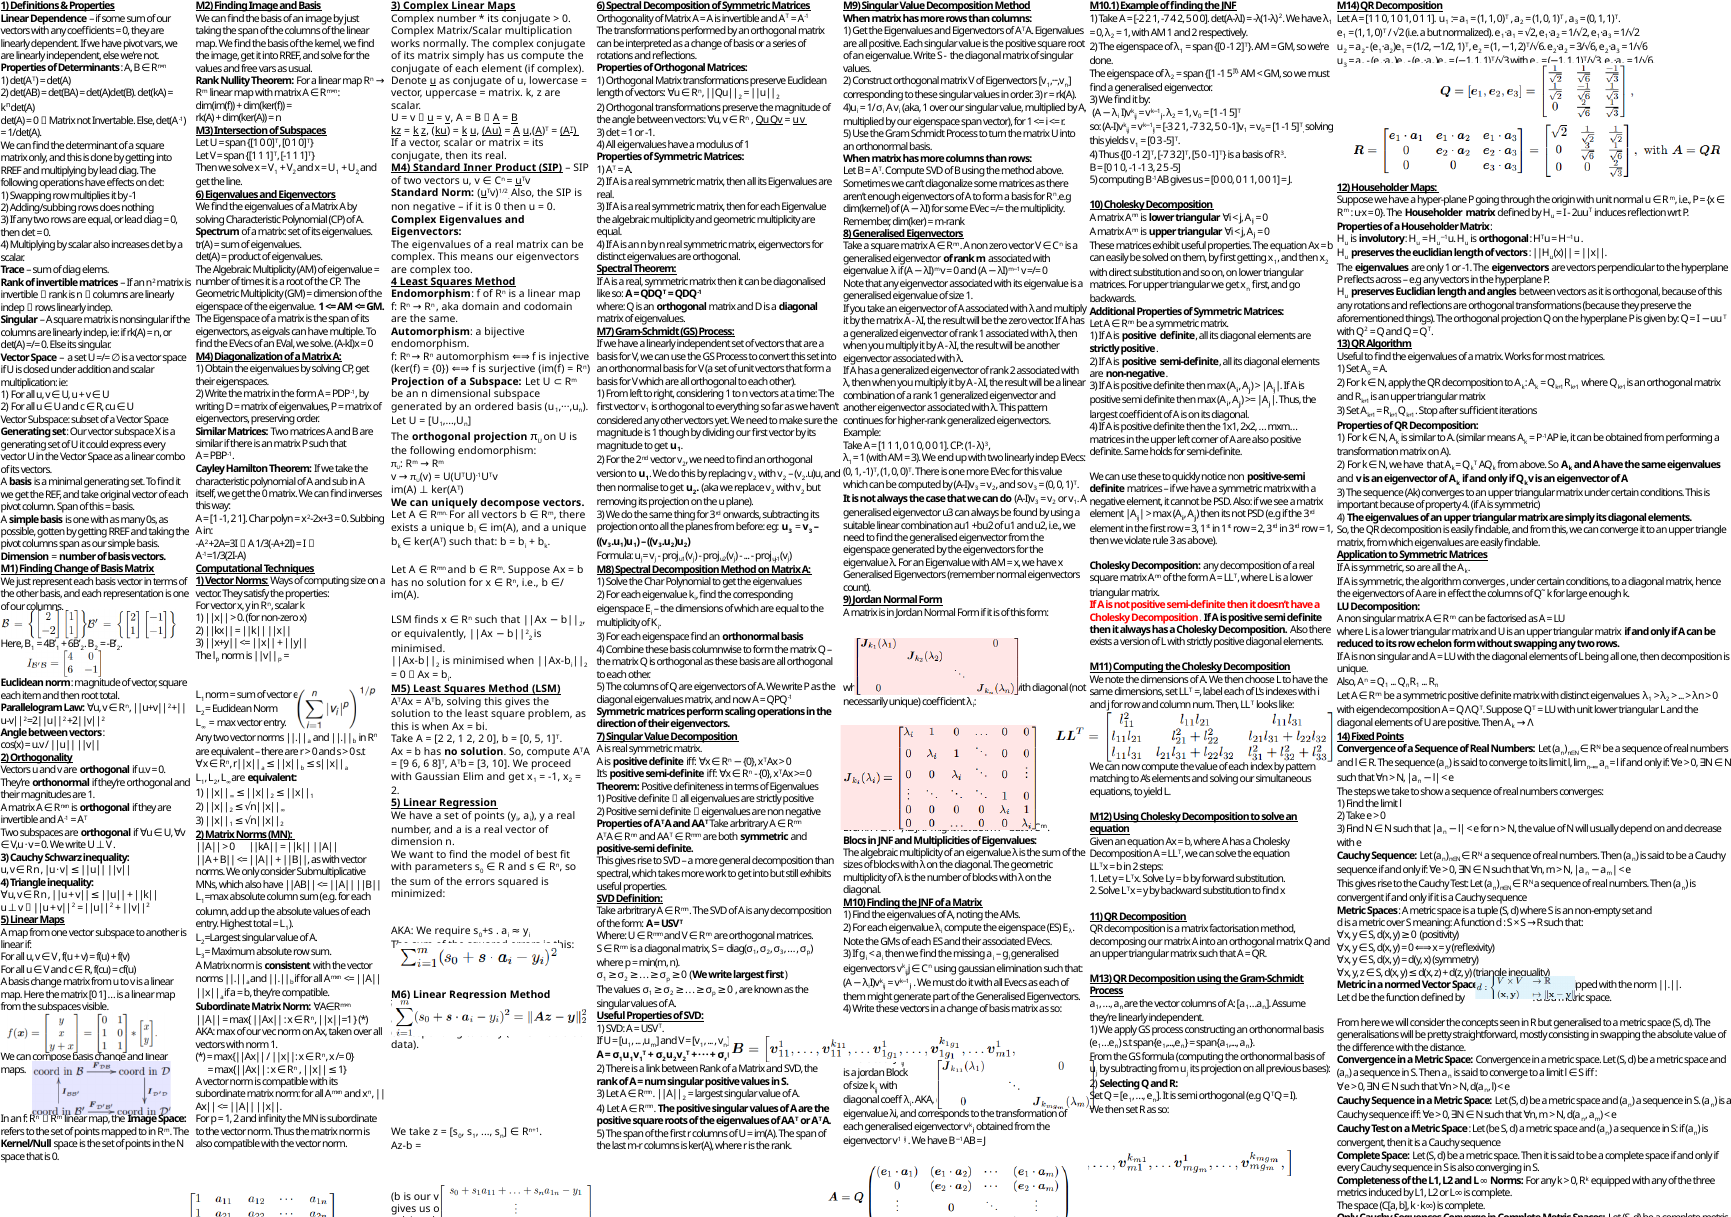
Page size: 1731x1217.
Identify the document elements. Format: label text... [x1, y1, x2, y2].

text_box 3) Complex Linear Maps Complex number * its conjugate > 0. Complex Matrix/Scalar multiplication works normally. The complex conjugate of its matrix simply has us compute the conjugate of each element (if complex). Denote u as conjugate of u, lowercase = vector, uppercase = matrix. k, z are scalar. U = v  u = v, A = B  A = B kz = k z, (ku) = k u, (Au) = A u,(A)T = (AT) If a vector, scalar or matrix = its conjugate, then its real. M4) Standard Inner Product (SIP) – SIP of two vectors u, v ∈ Cn = uTv Standard Norm: (uTv)1/2. Also, the SIP is non negative – if it is 0 then u = 0. Complex Eigenvalues and Eigenvectors: The eigenvalues of a real matrix can be complex. This means our eigenvectors are complex too. 4 Least Squares Method Endomorphism: f of Rn is a linear map f: Rn → Rn , aka domain and codomain are the same. Automorphism: a bijective endomorphism. f: Rn → Rn automorphism ⇐⇒ f is injective (ker(f) = {0}) ⇐⇒ f is surjective (im(f) = Rn) Projection of a Subspace: Let U ⊂ Rm be an n dimensional subspace generated by an ordered basis (u1,···,un). Let U = [U1,...,Un] The orthogonal projection πU on U is the following endomorphism: πU: Rm → Rm v → πU(v) = U(UTU)-1UTv im(A) ⊥ ker(AT) We can uniquely decompose vectors. Let A ∈ Rmn. For all vectors b ∈ Rm, there exists a unique bi ∈ im(A), and a unique bk ∈ ker(AT) such that: b = bi + bk. Let A ∈ Rmn and b ∈ Rm. Suppose Ax = b has no solution for x ∈ Rn, i.e., b ∈/ im(A). LSM finds x ∈ Rn such that ||Ax − b||2, or equivalently, ||Ax − b||22 is minimised. ||Ax-b||2 is minimised when ||Ax-bi||2 = 0  Ax = bi. M5) Least Squares Method (LSM) ATAx = ATb, solving this gives the solution to the least square problem, as this is when Ax = bi. Take A = [2 2, 1 2, 2 0], b = [0, 5, 1]T. Ax = b has no solution. So, compute ATA = [9 6, 6 8]T, ATb = [3, 10]. We proceed with Gaussian Elim and get x1 = -1, x2 = 2. 5) Linear Regression We have a set of points (yi, ai), y a real number, and a is a real vector of dimension n. We want to find the model of best fit with parameters s0 ∈ R and s ∈ Rn, so the sum of the errors squared is minimized: AKA: We require s0+s . ai ≈ yi The sum of the squared errors is this: M6) Linear Regression Method We construct a Matrix A, with 1 column, and record each of our as row by row, corresponding to our y (which had that data). We take z = [s0, s1, ..., sn] ∈ Rn+1. Az-b = (b is our vector of ys). Minimizing Az-b gives us our solution. We do this by solving the normal equation ATAz = Aty To be clear: z = vector of parameters we want to estimate. A = matrix of data point estimates we’re minimizing b = y = vector of measurements [376, 0, 607, 1217]
picture [391, 999, 587, 1036]
picture [439, 1183, 591, 1217]
picture [5, 1012, 165, 1053]
text_box M10.1) Example of finding the JNF 1) Take A = [-2 2 1, -7 4 2, 5 0 0]. det(A-λI) = -λ(1-λ)2. We have λ1 = 0, λ2 = 1, with AM 1 and 2 respectively. 2) The eigenspace of λ1 = span {[0 -1 2]T}. AM = GM, so we’re done. The eigenspace of λ2 = span {[1 -1 5]T}. AM < GM, so we must find a generalised eigenvector. 3) We find it by: (A − λi I)vki,j = vk−1ij. λ2 = 1, v0 = [1 -1 5]T so: (A-I)vki,j = vk−1ij = [-3 2 1, -7 3 2, 5 0 -1]v1 = v0 = [1 -1 5]T, solving this yields v1 = [0 3 -5]T. 4) Thus {[0 -1 2]T, [-7 3 2]T, [5 0 -1]T} is a basis of R3. B = [0 1 0, -1 -1 3, 2 5 -5] 5) computing B-1AB gives us = [0 0 0, 0 1 1, 0 0 1] = J. 10) Cholesky Decomposition A matrix Ann is lower triangular ∀i < j, Aij = 0 A matrix Ann is upper triangular ∀i < j, Aij = 0 These matrices exhibit useful properties. The equation Ax = b can easily be solved on them, by first getting x1, and then x2 with direct substitution and so on, on lower triangular matrices. For upper triangular we get xn first, and go backwards. Additional Properties of Symmetric Matrices: Let A ∈ Rnn be a symmetric matrix. 1) If A is positive definite, all its diagonal elements are strictly positive. 2) If A is positive semi-definite, all its diagonal elements are non-negative. 3) If A is positive definite then max (Aii, Ajj) > |Aij|. If A is positive semi definite then max (Aii, Ajj) >= |Aij|. Thus, the largest coefficient of A is on its diagonal. 4) If A is positive definite then the 1x1, 2x2, … mxm… matrices in the upper left corner of A are also positive definite. Same holds for semi-definite. We can use these to quickly notice non positive-semi definite matrices – if we have a symmetric matrix with a negative element, it cannot be PSD. Also: if we see a matrix element |Aij| > max (Aii, Ajj) then its not PSD (e.g if the 3rd element in the first row = 3, 1st in 1st row = 2, 3rd in 3rd row = 1, then we violate rule 3 as above). Cholesky Decomposition: any decomposition of a real square matrix Ann of the form A = LLT, where L is a lower triangular matrix. If A is not positive semi-definite then it doesn’t have a Cholesky Decomposition. If A is positive semi definite then it always has a Cholesky Decomposition. Also there exists a version of L with strictly positive diagonal elements. M11) Computing the Cholesky Decomposition We note the dimensions of A. We then choose L to have the same dimensions, set LLT =, label each of L’s indexes with i and j for row and column num. Then, LLT looks like: We can now compute the value of each index by pattern matching to A’s elements and solving our simultaneous equations, to yield L. M12) Using Cholesky Decomposition to solve an equation Given an equation Ax = b, where A has a Cholesky Decomposition A = LLT, we can solve the equation LLTx = b in 2 steps: 1. Let y = LTx. Solve Ly = b by forward substitution. 2. Solve LTx = y by backward substitution to find x 11) QR Decomposition QR decomposition is a matrix factorisation method, decomposing our matrix A into an orthogonal matrix Q and an upper triangular matrix such that A = QR. M13) QR Decomposition using the Gram-Schmidt Process a1, …, an are the vector columns of A: [a1…an]. Assume they’re linearly independent. 1) We apply GS process constructing an orthonormal basis (e1…en) s.t span{e1,...,en} = span{a1,..., an}. From the GS formula (computing the orthonormal basis of uj by subtracting from uj its projection on all previous bases): 2) Selecting Q and R: Set Q = [e1, …, en]. It is semi orthogonal (e.g QTQ = I). We then set R as so: [1074, 762, 1322, 1124]
picture [25, 650, 101, 677]
picture [821, 1165, 1071, 1217]
picture [32, 1061, 171, 1115]
picture [1353, 63, 1720, 177]
picture [396, 943, 560, 968]
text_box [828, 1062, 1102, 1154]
picture [854, 638, 1019, 695]
text_box M9) Singular Value Decomposition Method When matrix has more rows than columns: 1) Get the Eigenvalues and Eigenvectors of ATA. Eigenvalues are all positive. Each singular value is the positive square root of an eigenvalue. Write S - the diagonal matrix of singular values. 2) Construct orthogonal matrix V of Eigenvectors [v1,···,vn] corresponding to these singular values in order. 3) r = rk(A). 4)ui = 1/σi A vi (aka, 1 over our singular value, multiplied by A, multiplied by our eigenspace span vector), for 1 <= i <= r. 5) Use the Gram Schmidt Process to turn the matrix U into an orthonormal basis. When matrix has more columns than rows: Let B = AT. Compute SVD of B using the method above. Sometimes we can’t diagonalize some matrices as there aren’t enough eigenvectors of A to form a basis for Rn.e.g dim(kernel) of (A − λI) for some EVec =/= the multiplicity. Remember, dim(ker) = m-rank 8) Generalised Eigenvectors Take a square matrix A ∈ Rnn. A non zero vector V ∈ Cn is a generalised eigenvector of rank m associated with eigenvalue λ if (A − λI)m v = 0 and (A − λI)m−1 v =/= 0 Note that any eigenvector associated with its eigenvalue is a generalised eigenvalue of size 1. If you take an eigenvector of A associated with λ and multiply it by the matrix A - λI, the result will be the zero vector. If A has a generalized eigenvector of rank 1 associated with λ, then when you multiply it by A - λI, the result will be another eigenvector associated with λ. If A has a generalized eigenvector of rank 2 associated with λ, then when you multiply it by A - λI, the result will be a linear combination of a rank 1 generalized eigenvector and another eigenvector associated with λ. This pattern continues for higher-rank generalized eigenvectors. Example: Take A = [1 1 1, 0 1 0, 0 0 1]. CP: (1- λ)3, λ1 = 1 (with AM = 3). We end up with two linearly indep EVecs: (0, 1, -1)T, (1, 0, 0)T. There is one more EVec for this value which can be computed by (A-I)v3 = v2, and so v3 = (0, 0, 1)T. It is not always the case that we can do (A-I)v3 = v2 or v1. A generalised eigenvector u3 can always be found by using a suitable linear combination au1 +bu2 of u1 and u2, i.e., we need to find the generalised eigenvector from the eigenspace generated by the eigenvectors for the eigenvalue λ. For an Eigenvalue with AM = x, we have x Generalised Eigenvectors (remember normal eigenvectors count). 9) Jordan Normal Form A matrix is in Jordan Normal Form if it is of this form: where each Jki(λi) is a Jordan block of size ki with diagonal (not necessarily unique) coefficient λi: Even if A ∈ Rnn, its JNF might not be in Rnn but in Cnn. Blocs in JNF and Multiplicities of Eigenvalues: The algebraic multiplicity of an eigenvalue λ is the sum of the sizes of blocks with λ on the diagonal. The geometric multiplicity of λ is the number of blocks with λ on the diagonal. M10) Finding the JNF of a Matrix 1) Find the eigenvalues of A, noting the AMs. 2) For each eigenvalue λi compute the eigenspace (ES) Eλ. Note the GMs of each ES and their associated EVecs. 3) If gi < ai then we find the missing ai – gi generalised eigenvectors vki,jj ∈ Cn using gaussian elimination such that: (A − λiI)vki,j = vk−1ij . We must do it with all Evecs as each of them might generate part of the Generalised Eigenvectors. 4) Write these vectors in a change of basis matrix as so: 5) Write JNF as: J = Where each Jki,j is a jordan Block of size ki,j with diagonal coeff λi. AKA, each block Jki,j is associated with eigenvalue λi, and corresponds to the transformation of each generalised eigenvector vkij obtained from the eigenvector v1 ij . We have B−1AB = J [828, 0, 1074, 1059]
text_box 6) Spectral Decomposition of Symmetric Matrices Orthogonality of Matrix A = A is invertible and AT = A-1 The transformations performed by an orthogonal matrix can be interpreted as a change of basis or a series of rotations and reflections. Properties of Orthogonal Matrices: 1) Orthogonal Matrix transformations preserve Euclidean length of vectors: ∀u ∈ Rn, ||Qu||2 = ||u||2 2) Orthogonal transformations preserve the magnitude of the angle between vectors: ∀u, v ∈ Rn , Qu Qv = u v 3) det = 1 or -1. 4) All eigenvalues have a modulus of 1 Properties of Symmetric Matrices: 1) AT = A. 2) If A is a real symmetric matrix, then all its Eigenvalues are real. 3) If A is a real symmetric matrix, then for each Eigenvalue the algebraic multiplicity and geometric multiplicity are equal. 4) If A is an n by n real symmetric matrix, eigenvectors for distinct eigenvalues are orthogonal. Spectral Theorem: If A is a real, symmetric matrix then it can be diagonalised like so: A = QDQT = QDQ-1 where: Q is an orthogonal matrix and D is a diagonal matrix of eigenvalues. M7) Gram-Schmidt (GS) Process: If we have a linearly independent set of vectors that are a basis for V, we can use the GS Process to convert this set into an orthonormal basis for V (a set of unit vectors that form a basis for V which are all orthogonal to each other). 1) From left to right, considering 1 to n vectors at a time: The first vector v1 is orthogonal to everything so far as we haven’t considered any other vectors yet. We need to make sure the magnitude is 1 though by dividing our first vector by its magnitude to get u1. 2) For the 2nd vector v2, we need to find an orthogonal version to u1. We do this by replacing v2 with v2 – (v2.u)u, and then normalise to get u2. (aka we replace v2 with v2 but removing its projection on the u plane). 3) We do the same thing for 3rd onwards, subtracting its projection onto all the planes from before: eg: u3 = v3 – ((v3.u1)u1) – ((v3.u2)u2) Formula: uj= vj - proju1(vj) - proju2(vj) - ... - projuj-1(vj) M8) Spectral Decomposition Method on Matrix A: 1) Solve the Char Polynomial to get the eigenvalues 2) For each eigenvalue ki, find the corresponding eigenspace Ei – the dimensions of which are equal to the multiplicity of Ki. 3) For each eigenspace find an orthonormal basis 4) Combine these basis columnwise to form the matrix Q – the matrix Q is orthogonal as these basis are all orthogonal to each other. 5) The columns of Q are eigenvectors of A. We write P as the diagonal eigenvalues matrix, and now A = QPQ-1 Symmetric matrices perform scaling operations in the direction of their eigenvectors. 7) Singular Value Decomposition A is real symmetric matrix. A is positive definite iff: ∀x ∈ Rn − {0}, xTAx > 0 It’s positive semi-definite iff: ∀x ∈ Rn - {0}, xTAx >= 0 Theorem: Positive definiteness in terms of Eigenvalues 1) Positive definite  all eigenvalues are strictly positive 2) Positive semi definite  eigenvalues are non negative Properties of ATA and AAT Take arbritrary A ∈ Rmn ATA ∈ Rnn and AAT ∈ Rmm are both symmetric and positive-semi definite. This gives rise to SVD – a more general decomposition than spectral, which takes more work to get into but still exhibits useful properties. SVD Definition: Take arbritrary A ∈ Rmn. The SVD of A is any decomposition of the form: A = USVT Where: U ∈ Rmm and V ∈ Rnn are orthogonal matrices. S ∈ Rmn is a diagonal matrix, S = diag(σ1, σ2, σ3, … , σp) where p = min(m, n). σ1 ≥ σ2 ≥ . . . ≥ σp ≥ 0 (We write largest first) The values σ1 ≥ σ2 ≥ . . . ≥ σp ≥ 0 , are known as the singular values of A. Useful Properties of SVD: 1) SVD: A = USVT. If U = [u1, ... ,um] and V = [v1, ... , vn], then A = σ1u1v1T + σ2u2v2T + · · · + σrurvrT. 2) There is a link between Rank of a Matrix and SVD, the rank of A = num singular positive values in S. 3) Let A ∈ Rmn. ||A||2 = largest singular value of A. 4) Let A ∈ Rmn. The positive singular values of A are the positive square roots of the eigenvalues of AAT or ATA. 5) The span of the first r columns of U = im(A). The span of the last m-r columns is ker(A), where r is the rank. [581, 0, 856, 1159]
picture [1054, 711, 1334, 762]
text_box M10.1) Example of finding the JNF 1) Take A = [-2 2 1, -7 4 2, 5 0 0]. det(A-λI) = -λ(1-λ)2. We have λ1 = 0, λ2 = 1, with AM 1 and 2 respectively. 2) The eigenspace of λ1 = span {[0 -1 2]T}. AM = GM, so we’re done. The eigenspace of λ2 = span {[1 -1 5]T}. AM < GM, so we must find a generalised eigenvector. 3) We find it by: (A − λi I)vki,j = vk−1ij. λ2 = 1, v0 = [1 -1 5]T so: (A-I)vki,j = vk−1ij = [-3 2 1, -7 3 2, 5 0 -1]v1 = v0 = [1 -1 5]T, solving this yields v1 = [0 3 -5]T. 4) Thus {[0 -1 2]T, [-7 3 2]T, [5 0 -1]T} is a basis of R3. B = [0 1 0, -1 -1 3, 2 5 -5] 5) computing B-1AB gives us = [0 0 0, 0 1 1, 0 0 1] = J. 10) Cholesky Decomposition A matrix Ann is lower triangular ∀i < j, Aij = 0 A matrix Ann is upper triangular ∀i < j, Aij = 0 These matrices exhibit useful properties. The equation Ax = b can easily be solved on them, by first getting x1, and then x2 with direct substitution and so on, on lower triangular matrices. For upper triangular we get xn first, and go backwards. Additional Properties of Symmetric Matrices: Let A ∈ Rnn be a symmetric matrix. 1) If A is positive definite, all its diagonal elements are strictly positive. 2) If A is positive semi-definite, all its diagonal elements are non-negative. 3) If A is positive definite then max (Aii, Ajj) > |Aij|. If A is positive semi definite then max (Aii, Ajj) >= |Aij|. Thus, the largest coefficient of A is on its diagonal. 4) If A is positive definite then the 1x1, 2x2, … mxm… matrices in the upper left corner of A are also positive definite. Same holds for semi-definite. We can use these to quickly notice non positive-semi definite matrices – if we have a symmetric matrix with a negative element, it cannot be PSD. Also: if we see a matrix element |Aij| > max (Aii, Ajj) then its not PSD (e.g if the 3rd element in the first row = 3, 1st in 1st row = 2, 3rd in 3rd row = 1, then we violate rule 3 as above). Cholesky Decomposition: any decomposition of a real square matrix Ann of the form A = LLT, where L is a lower triangular matrix. If A is not positive semi-definite then it doesn’t have a Cholesky Decomposition. If A is positive semi definite then it always has a Cholesky Decomposition. Also there exists a version of L with strictly positive diagonal elements. M11) Computing the Cholesky Decomposition We note the dimensions of A. We then choose L to have the same dimensions, set LLT =, label each of L’s indexes with i and j for row and column num. Then, LLT looks like: We can now compute the value of each index by pattern matching to A’s elements and solving our simultaneous equations, to yield L. M12) Using Cholesky Decomposition to solve an equation Given an equation Ax = b, where A has a Cholesky Decomposition A = LLT, we can solve the equation LLTx = b in 2 steps: 1. Let y = LTx. Solve Ly = b by forward substitution. 2. Solve LTx = y by backward substitution to find x 11) QR Decomposition QR decomposition is a matrix factorisation method, decomposing our matrix A into an orthogonal matrix Q and an upper triangular matrix such that A = QR. M13) QR Decomposition using the Gram-Schmidt Process a1, …, an are the vector columns of A: [a1…an]. Assume they’re linearly independent. 1) We apply GS process constructing an orthonormal basis (e1…en) s.t span{e1,...,en} = span{a1,..., an}. From the GS formula (computing the orthonormal basis of uj by subtracting from uj its projection on all previous bases): 2) Selecting Q and R: Set Q = [e1, …, en]. It is semi orthogonal (e.g QTQ = I). We then set R as so: [1074, 0, 1322, 711]
picture [1088, 1150, 1298, 1176]
picture [159, 1193, 336, 1217]
picture [728, 1036, 1095, 1109]
text_box M14) QR Decomposition Let A = [1 1 0, 1 0 1, 0 1 1]. u1 := a1 = (1, 1, 0)T , a2 = (1, 0, 1)T , a3 = (0, 1, 1)T. e1 = (1, 1, 0)T / √2 (i.e. a but normalized). e1·a1 = √2, e1·a2 = 1/√2, e1·a3 = 1/√2 u2 = a2 - (e1·a2)e1 = (1/2, −1/2, 1)T, e2 = (1, −1, 2)T/√6. e2·a2 = 3/√6, e2·a3 = 1/√6 u3 = a3 - (e1·a2)e1 - (e2·a3)e2 = (−1, 1, 1)T/√3 with e3 = (−1, 1, 1)T/√3. e3·a3 = 1/√6. 12) Householder Maps: Suppose we have a hyper-plane P going through the origin with unit normal u ∈ Rm, i.e., P = {x ∈ Rm : u·x = 0}. The Householder matrix defined by Hu = I - 2uuT induces reflection wrt P. Properties of a Householder Matrix: Hu is involutory: Hu = Hu−1u. Hu is orthogonal: HTu = H−1u . Hu preserves the euclidian length of vectors: ||Hu(x)|| = ||x||. The eigenvalues are only 1 or -1. The eigenvectors are vectors perpendicular to the hyperplane P reflects across – e.g any vectors in the hyperplane P. Hu preserves Euclidian length and angles between vectors as it is orthogonal, because of this any rotations and reflections are orthogonal transformations (because they preserve the aforementioned things). The orthogonal projection Q on the hyperplane P is given by: Q = I − uuT with Q2 = Q and Q = QT. 13) QR Algorithm Useful to find the eigenvalues of a matrix. Works for most matrices. 1) Set A0 = A. 2) For k ∈ N, apply the QR decomposition to Ak: Ak = Qk+1 Rk+1 where Qk+1 is an orthogonal matrix and Rk+1 is an upper triangular matrix 3) Set Ak+1 = Rk+1Qk+1 . Stop after sufficient iterations Properties of QR Decomposition: 1) For k ∈ N, Ak is similar to A. (similar means Ak = P-1AP ie, it can be obtained from performing a transformation matrix on A). 2) For k ∈ N, we have that Ak = QkT AQk from above. So Ak and A have the same eigenvalues and v is an eigenvector of Ak if and only if Qkv is an eigenvector of A 3) The sequence (Ak) converges to an upper triangular matrix under certain conditions. This is important because of property 4. (if A is symmetric) 4) The eigenvalues of an upper triangular matrix are simply its diagonal elements. So, the QR decomposition is easily findable, and from this, we can converge it to an upper triangle matrix, from which eigenvalues are easily findable. Application to Symmetric Matrices If A is symmetric, so are all the Ak. If A is symmetric, the algorithm converges , under certain conditions, to a diagonal matrix, hence the eigenvectors of A are in effect the columns of Q˜ k for large enough k. LU Decomposition: A non singular matrix A ∈ Rnn can be factorised as A = LU where L is a lower triangular matrix and U is an upper triangular matrix if and only if A can be reduced to its row echelon form without swapping any two rows. If A is non singular and A = LU with the diagonal elements of L being all one, then decomposition is unique. Also, An = Q1 ... QnR1 ... Rn Let A ∈ Rnn be a symmetric positive definite matrix with distinct eigenvalues λ1 > λ2 > ... > λn > 0 with eigendecomposition A = QΛQT. Suppose QT = LU with unit lower triangular L and the diagonal elements of U are positive. Then Ak → Λ 14) Fixed Points Convergence of a Sequence of Real Numbers: Let (an)n∈N ∈ RN be a sequence of real numbers and l ∈ R. The sequence (an) is said to converge to its limit l, limn→∞ an = l if and only if: ∀e > 0, ∃N ∈ N such that ∀n > N, |an − l| < e The steps we take to show a sequence of real numbers converges: 1) Find the limit l 2) Take e > 0 3) Find N ∈ N such that |an − l| < e for n > N, the value of N will usually depend on and decrease with e Cauchy Sequence: Let (an)n∈N ∈ RN a sequence of real numbers. Then (an) is said to be a Cauchy sequence if and only if: ∀e > 0, ∃N ∈ N such that ∀n, m > N, |an − am| < e This gives rise to the Cauchy Test: Let (an)n∈N ∈ RN a sequence of real numbers. Then (an) is convergent if and only if it is a Cauchy sequence Metric Spaces: A metric space is a tuple (S, d) where S is an non-empty set and d is a metric over S meaning: A function d : S × S → R such that: ∀x, y ∈ S, d(x, y) ≥ 0 (positivity) ∀x, y ∈ S, d(x, y) = 0 ⇐⇒ x = y (reflexivity) ∀x, y ∈ S, d(x, y) = d(y, x) (symmetry) ∀x, y, z ∈ S, d(x, y) ≤ d(x, z) + d(z, y) (triangle inequality) Metric in a normed Vector Space: V is a vector space equipped with the norm ||.||. Let d be the function defined by . d is a metric space. From here we will consider the concepts seen in R but generalised to a metric space (S, d). The generalisations will be pretty straightforward, mostly consisting in swapping the absolute value of the difference with the distance. Convergence in a Metric Space: Convergence in a metric space. Let (S, d) be a metric space and (an) a sequence in S. Then an is said to converge to a limit l ∈ S iff : ∀e > 0, ∃N ∈ N such that ∀n > N, d(an, l) < e Cauchy Sequence in a Metric Space: Let (S, d) be a metric space and (an) a sequence in S. (an) is a Cauchy sequence iff: ∀e > 0, ∃N ∈ N such that ∀n, m > N, d(an, am) < e Cauchy Test on a Metric Space: Let (be S, d) a metric space and (an) a sequence in S: if (an) is convergent, then it is a Cauchy sequence Complete Space: Let (S, d) be a metric space. Then it is said to be a complete space if and only if every Cauchy sequence in S is also converging in S. Completeness of the L1, L2 and L∞ Norms: For any k > 0, Rk equipped with any of the three metrics induced by L1, L2 or L∞ is complete. The space (C[a, b], k · k∞) is complete. Only Cauchy Sequences Converge in Complete Metric Spaces: Let (S, d) be a complete metric space and (an) a sequence in S. (an) is converges iff it’s a Cauchy Seq. [1322, 0, 1731, 1217]
text_box 1) Definitions & Properties Linear Dependence – if some sum of our vectors with any coefficients = 0, they are linearly dependent. If we have pivot vars, we are linearly independent, else we’re not. Properties of Determinants: A, B ∈ Rn×n 1) det(AT) = det(A) 2) det(AB) = det(BA) = det(A)det(B). det(kA) = kndet(A) det(A) = 0  Matrix not Invertable. Else, det(A-1) = 1/det(A). We can find the determinant of a square matrix only, and this is done by getting into RREF and multiplying by lead diag. The following operations have effects on det: 1) Swapping row multiplies it by -1 2) Adding/subbing rows does nothing 3) If any two rows are equal, or lead diag = 0, then det = 0. 4) Multiplying by scalar also increases det by a scalar. Trace – sum of diag elems. Rank of invertible matrices – If an n2 matrix is invertible  rank is n  columns are linearly indep  rows linearly indep. Singular – A square matrix is nonsingular if the columns are linearly indep, ie: if rk(A) = n, or det(A) =/= 0. Else its singular. Vector Space – a set U =/= ∅ is a vector space if U is closed under addition and scalar multiplication: ie: 1) For all u, v ∈ U, u + v ∈ U 2) For all u ∈ U and c ∈ R, cu ∈ U Vector Subspace: subset of a Vector Space Generating set: Our vector subspace X is a generating set of U it could express every vector U in the Vector Space as a linear combo of its vectors. A basis is a minimal generating set. To find it we get the REF, and take original vector of each pivot column. Span of this = basis. A simple basis is one with as many 0s, as possible, gotten by getting RREF and taking the pivot columns span as our simple basis. Dimension = number of basis vectors. M1) Finding Change of Basis Matrix We just represent each basis vector in terms of the other basis, and each representation is one of our columns. Here, B1 = 4B’1 + 6B’2. B2 = -B’2. Euclidean norm: magnitude of vector, square each item and then root total. Parallelogram Law: ∀u, v ∈ Rn, ||u+v||2+||u-v||2=2||u||2 +2||v||2 Angle between vectors: cos(x) = u.v / ||u|| ||v|| 2) Orthogonality Vectors u and v are orthogonal if u.v = 0. They’re orthonormal if they’re orthogonal and their magnitudes are 1. A matrix A ∈ Rnxn is orthogonal if they are invertible and A-1 = AT Two subspaces are orthogonal if ∀u ∈ U, ∀v ∈ V,u · v = 0. We write U ⊥ V . 3) Cauchy Schwarz inequality: u, v ∈ R n , |u · v| ≤ ||u|| ||v|| 4) Triangle inequality: ∀u, v ∈ R n , ||u + v|| ≤ ||u|| + ||k|| u ⊥ v  ||u + v||2 = ||u||2 + ||v||2 5) Linear Maps A map from one vector subspace to another is linear if: For all u, v ∈ V , f(u + v) = f(u) + f(v) For all u ∈ V and c ∈ R, f(cu) = cf(u) A basis change matrix from u to v is a linear map. Here the matrix [0 1] … is a linear map from the subspaces visible. We can compose basis change and linear maps. In an f: Rn  Rm linear map, the Image Space: refers to the set of points mapped to in Rm. The Kernel/Null space is the set of points in the N space that is 0. [0, 0, 206, 1183]
text_box M2) Finding Image and Basis We can find the basis of an image by just taking the span of the columns of the linear map. We find the basis of the kernel, we find the image, get it into RREF, and solve for the values and free vars as usual. Rank Nullity Theorem: For a linear map Rn → Rm linear map with matrix A ∈ Rm×n: dim(im(f)) + dim(ker(f)) = rk(A) + dim(ker(A)) = n M3) Intersection of Subspaces Let U = span {[1 0 0]T, [0 1 0]T} Let V = span {[1 1 1]T, [-1 1 1]T} Then we solve x = V1 + V2 and x = U1 + U2, and get the line. 6) Eigenvalues and Eigenvectors We find the eigenvalues of a Matrix A by solving Characteristic Polynomial (CP) of A. Spectrum of a matrix: set of its eigenvalues. tr(A) = sum of eigenvalues. det(A) = product of eigenvalues. The Algebraic Multiplicity (AM) of eigenvalue = number of times it is a root of the CP. The Geometric Multiplicity (GM) = dimension of the eigenspace of the eigenvalue. 1 <= AM <= GM. The Eigenspace of a matrix is the span of its eigenvectors, as eigvals can have multiple. To find the EVecs of an EVal, we solve. (A-kI)x = 0 M4) Diagonalization of a Matrix A: 1) Obtain the eigenvalues by solving CP, get their eigenspaces. 2) Write the matrix in the form A = PDP-1, by writing D = matrix of eigenvalues, P = matrix of eigenvectors, preserving order. Similar Matrices: Two matrices A and B are similar if there is an matrix P such that A = PBP-1. Cayley Hamilton Theorem: If we take the characteristic polynomial of A and sub in A itself, we get the 0 matrix. We can find inverses this way: A = [1 -1, 2 1]. Char polyn = x2-2x+3 = 0. Subbing A in: -A2+2A=3I  A 1/3(-A+2I) = I  A-1=1/3(2I-A) Computational Techniques 1) Vector Norms: Ways of computing size on a vector. They satisfy the properties: For vector x, y in Rn, scalar k 1) ||x|| > 0. (for non-zero x) 2) ||kx|| = ||k|| ||x|| 3) ||x+y|| <= ||x|| + ||y|| The lp norm is ||v||p = L1 norm = sum of vector elems. L2 = Euclidean Norm L∞ = max vector entry. Any two vector norms ||.||a and ||.||b in Rn are equivalent – there are r > 0 and s > 0 s.t ∀x ∈ Rn, r||x||a ≤ ||x||b ≤ s||x||a L1, L2, L∞are equivalent: 1) ||x||∞ ≤ ||x||2 ≤ ||x||1 2) ||x||2 ≤ √n||x||∞ 3) ||x||1 ≤ √n||x||2 2) Matrix Norms (MN): ||A|| > 0 ||kA|| = ||k|| ||A|| ||A + B|| <= ||A|| + ||B||, as with vector norms. We only consider Submultiplicative MNs, which also have ||AB|| <= ||A|| ||B|| L1=max absolute column sum (e.g. for each column, add up the absolute values of each entry. Highest total = L1). L2=Largest singular value of A. L3= Maximum absolute row sum. A Matrix norm is consistent with the vector norms ||.||a and ||.||b if for all Amxn <= ||A|| ||x||a if a = b, they’re compatible. Subordinate Matrix Norm: ∀A∈Rm×n ||A|| = max{ ||Ax|| : x ∈ Rn, ||x||=1 } (*) AKA: max of our vec norm on Ax, taken over all vectors with norm 1. (*) = max{||Ax|| / ||x||: x ∈ Rn, x /= 0} = max{||Ax|| : x ∈ Rn , ||x|| ≤ 1} A vector norm is compatible with its subordinate matrix norm: for all Amxn and xn, ||Ax|| <= ||A|| ||x||. For p = 1, 2 and infinity the MN is subordinate to the vector norm. Thus the matrix norm is also compatible with the vector norm. [180, 0, 376, 1158]
picture [840, 725, 1037, 830]
picture [297, 686, 377, 729]
picture [1475, 975, 1575, 999]
picture [0, 609, 176, 639]
